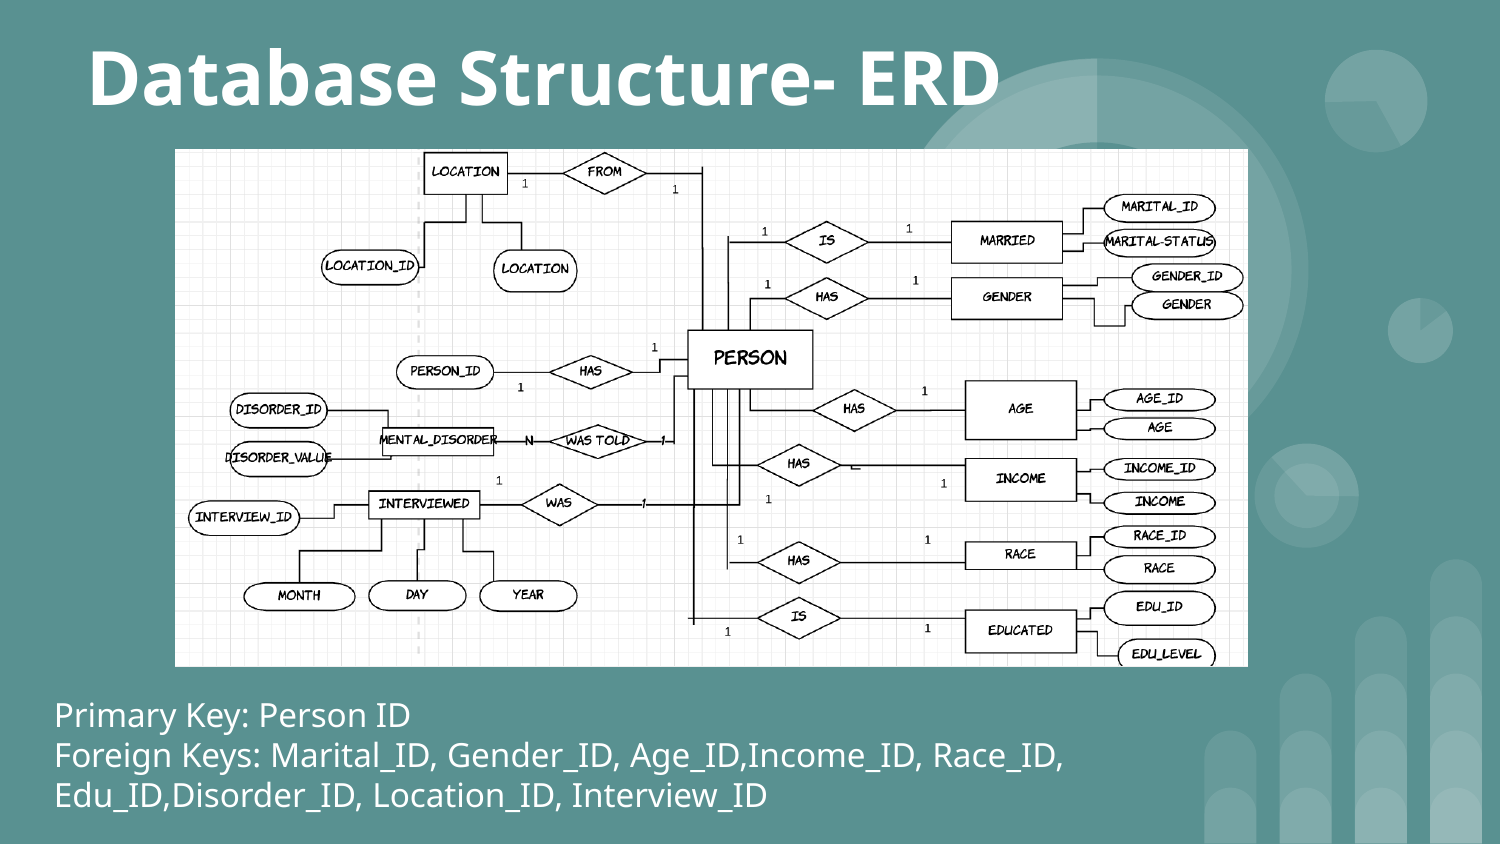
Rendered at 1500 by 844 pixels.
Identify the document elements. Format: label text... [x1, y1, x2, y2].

subtitle Primary Key: Person ID Foreign Keys: Marital_ID, Gender_ID, Age_ID,Income_ID, Race_ID, Edu_ID,Disorder_ID, Location_ID, Interview_ID [38, 679, 1222, 794]
picture [175, 149, 1248, 667]
title Database Structure- ERD [71, 13, 1470, 137]
